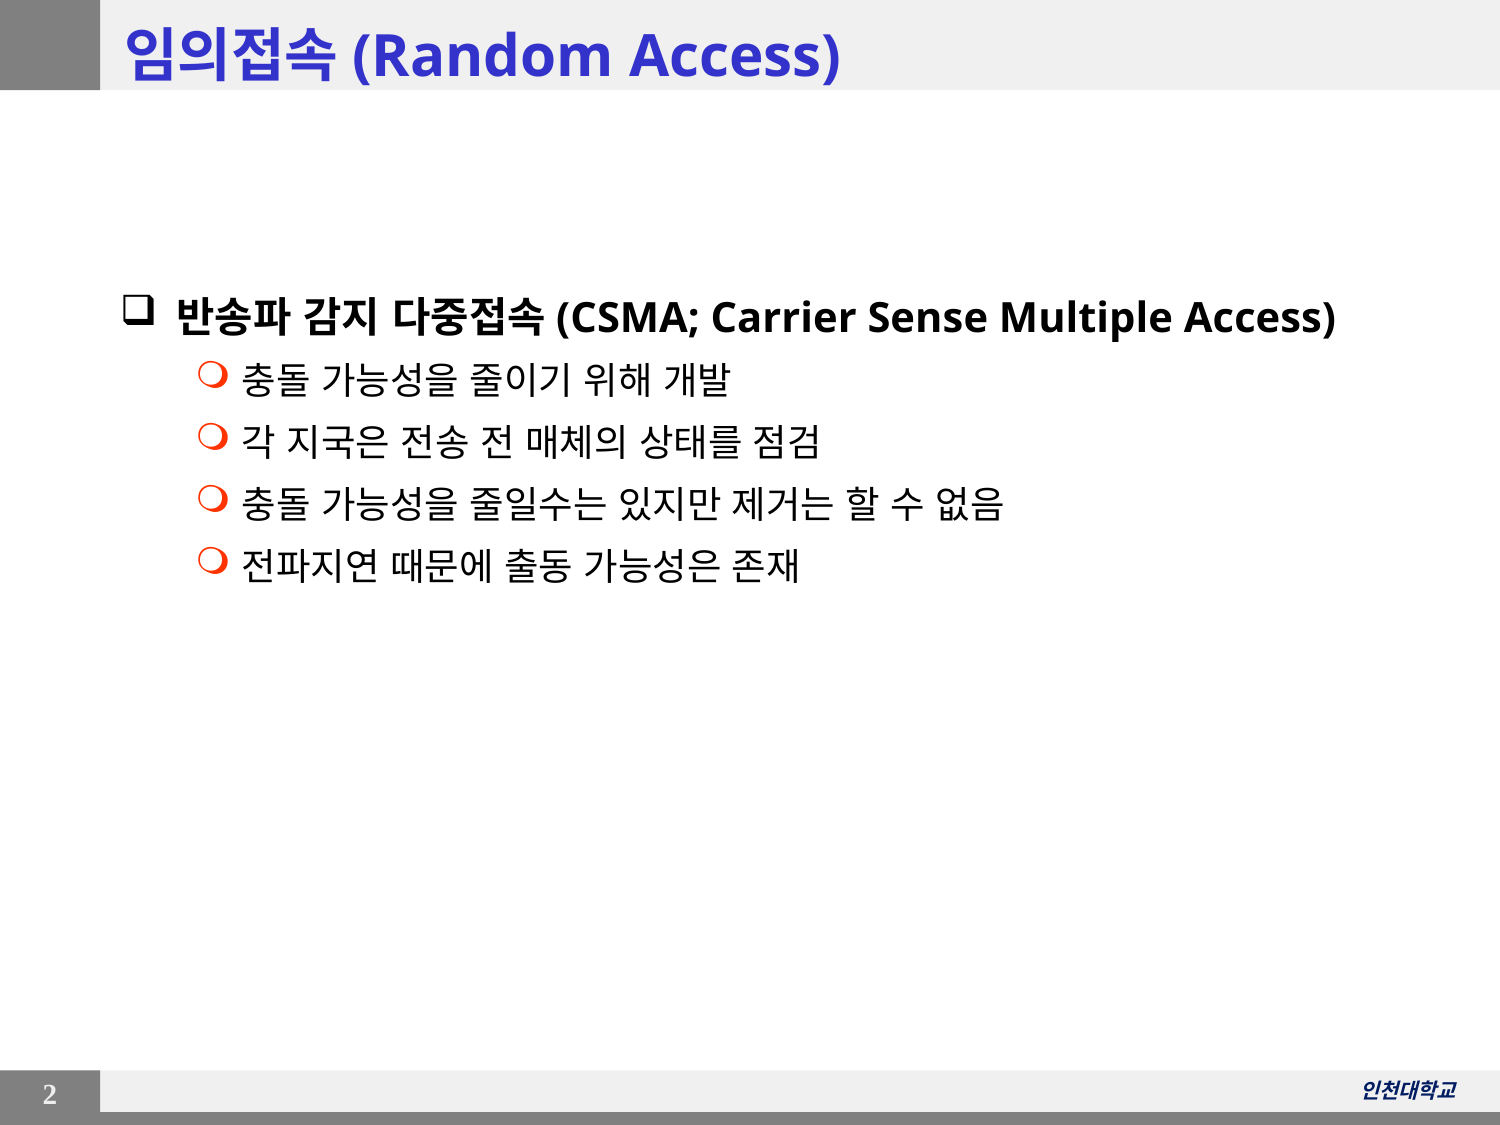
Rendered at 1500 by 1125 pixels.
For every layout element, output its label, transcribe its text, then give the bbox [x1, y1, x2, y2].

title 임의접속(Random Access) [109, 9, 1433, 96]
list 반송파 감지 다중접속(CSMA; Carrier Sense Multiple Access) 충돌 가능성을 줄이기 위해 개발 각 지국은 전송 전 매체의 상태를 점검 충돌 가능성을 줄일수는 있지만 제거는 할 수 없음 전파지연 때문에 출동 가능성은 존재 [104, 282, 1381, 1009]
